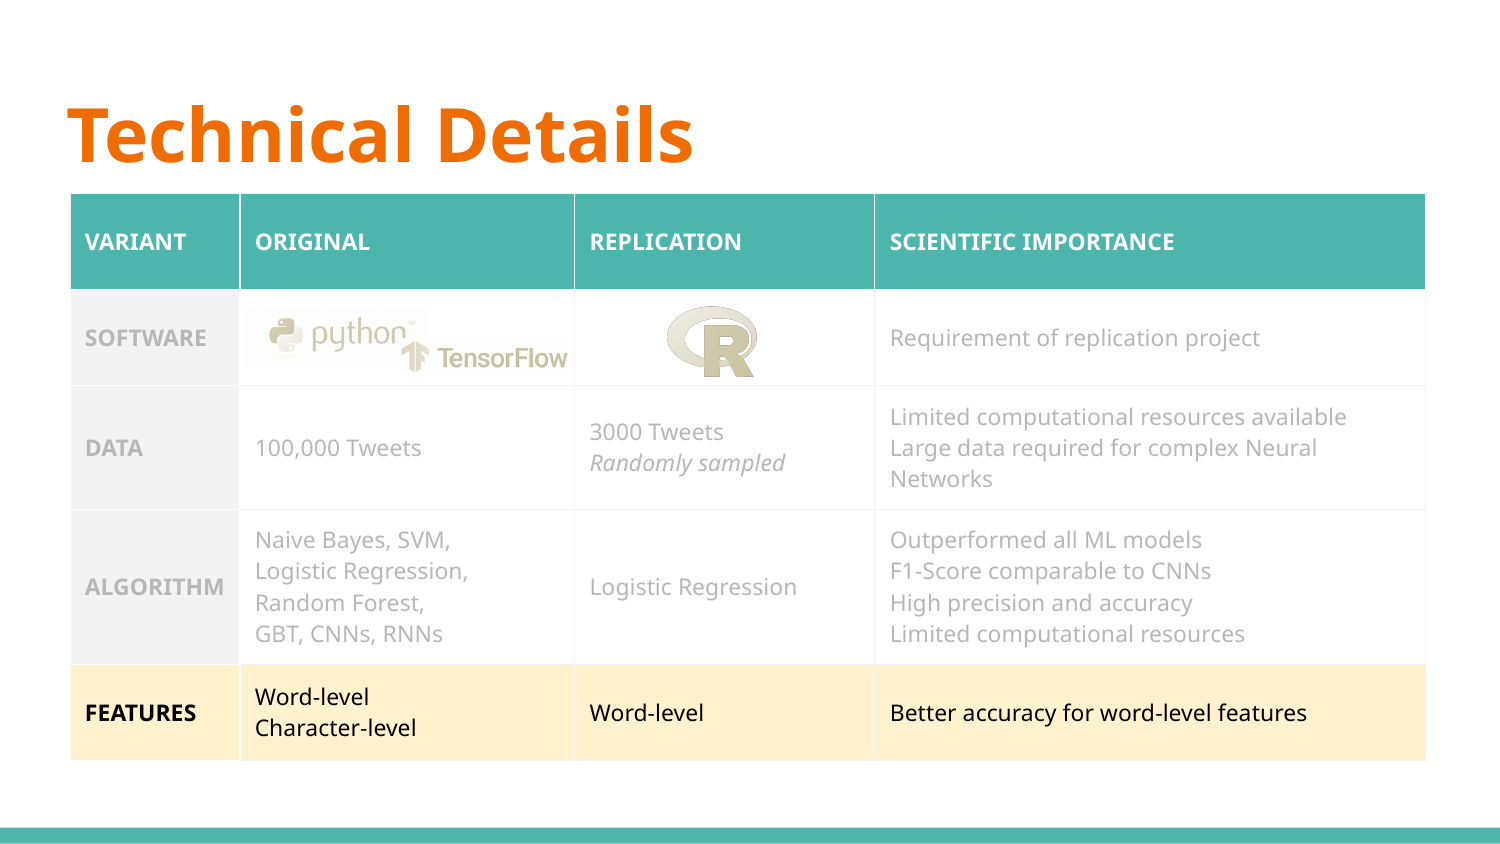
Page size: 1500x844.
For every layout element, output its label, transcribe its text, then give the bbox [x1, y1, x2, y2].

table_cell SOFTWARE [71, 290, 239, 385]
table_header SCIENTIFIC IMPORTANCE [875, 194, 1425, 289]
table_header ORIGINAL [241, 194, 574, 289]
table_cell [241, 290, 574, 385]
title Technical Details [51, 72, 1449, 189]
table_cell Requirement of replication project [875, 290, 1425, 385]
table_cell FEATURES [71, 665, 239, 760]
table_cell 100,000 Tweets [241, 386, 574, 509]
table_cell Limited computational resources available Large data required for complex Neural Networks [875, 386, 1425, 509]
table_cell Naive Bayes, SVM, Logistic Regression, Random Forest, GBT, CNNs, RNNs [241, 510, 574, 664]
table_cell ALGORITHM [71, 510, 239, 664]
table_cell 3000 Tweets Randomly sampled [575, 386, 874, 509]
table_header REPLICATION [575, 194, 874, 289]
table_cell Outperformed all ML models F1-Score comparable to CNNs High precision and accuracy Limited computational resources [875, 510, 1425, 664]
table_cell Word-level [575, 665, 874, 760]
table_cell Logistic Regression [575, 510, 874, 664]
table_cell [575, 290, 874, 385]
table_cell Word-level Character-level [241, 665, 574, 760]
table_header VARIANT [71, 194, 239, 289]
table_cell Better accuracy for word-level features [875, 665, 1425, 760]
picture [667, 306, 757, 377]
table_cell DATA [71, 386, 239, 509]
picture [245, 307, 568, 377]
